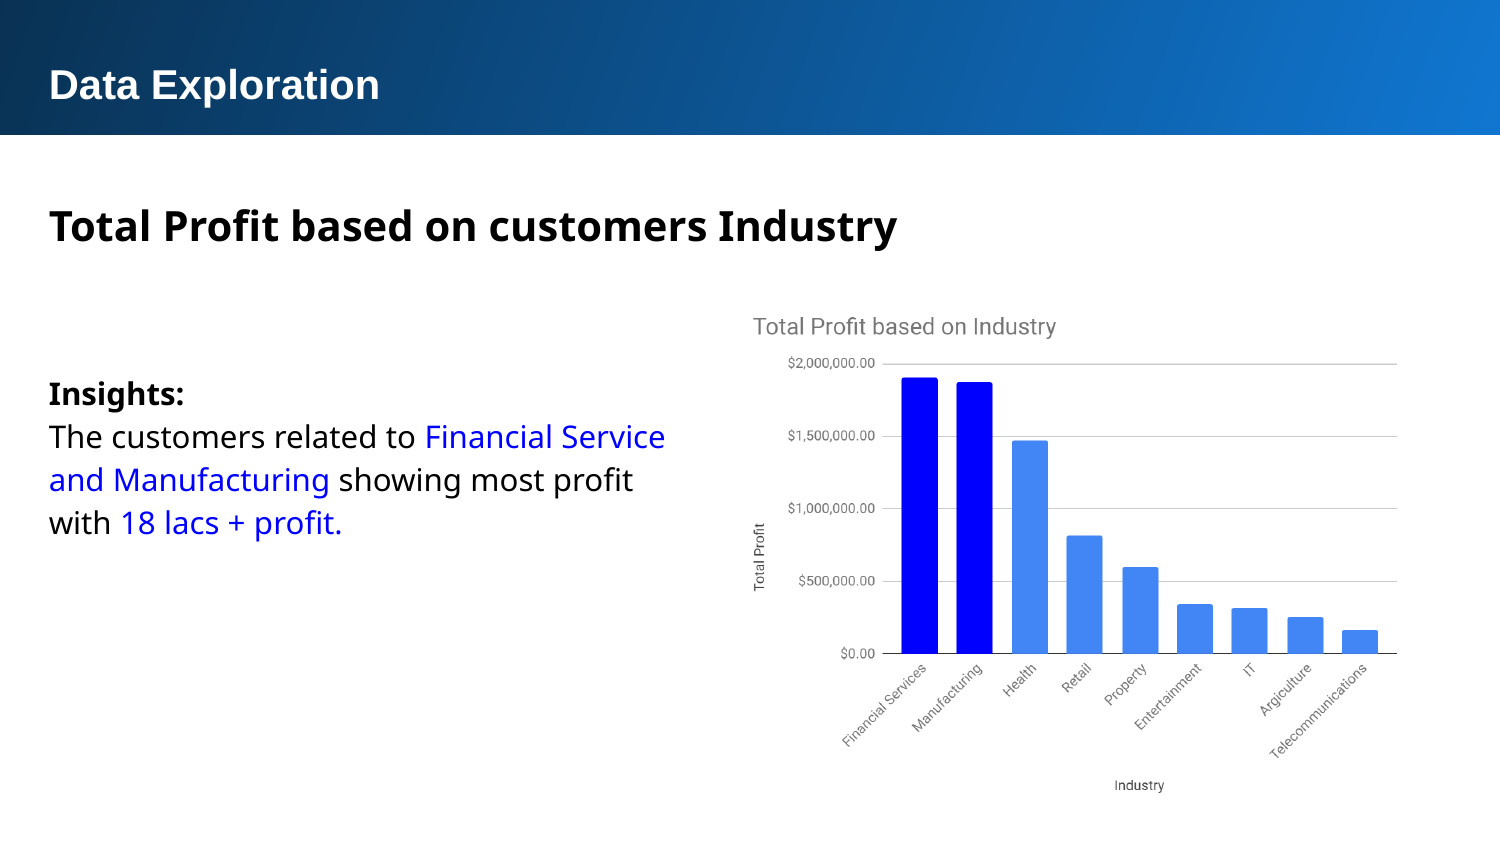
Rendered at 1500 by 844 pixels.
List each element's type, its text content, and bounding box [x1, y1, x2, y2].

picture [726, 289, 1424, 819]
text_box Data Exploration [33, 43, 1439, 120]
text_box [0, 0, 1500, 135]
text_box Insights: The customers related to Financial Service and Manufacturing showing most profit with 18 lacs + profit. [33, 353, 712, 803]
text_box Total Profit based on customers Industry [33, 177, 1439, 329]
